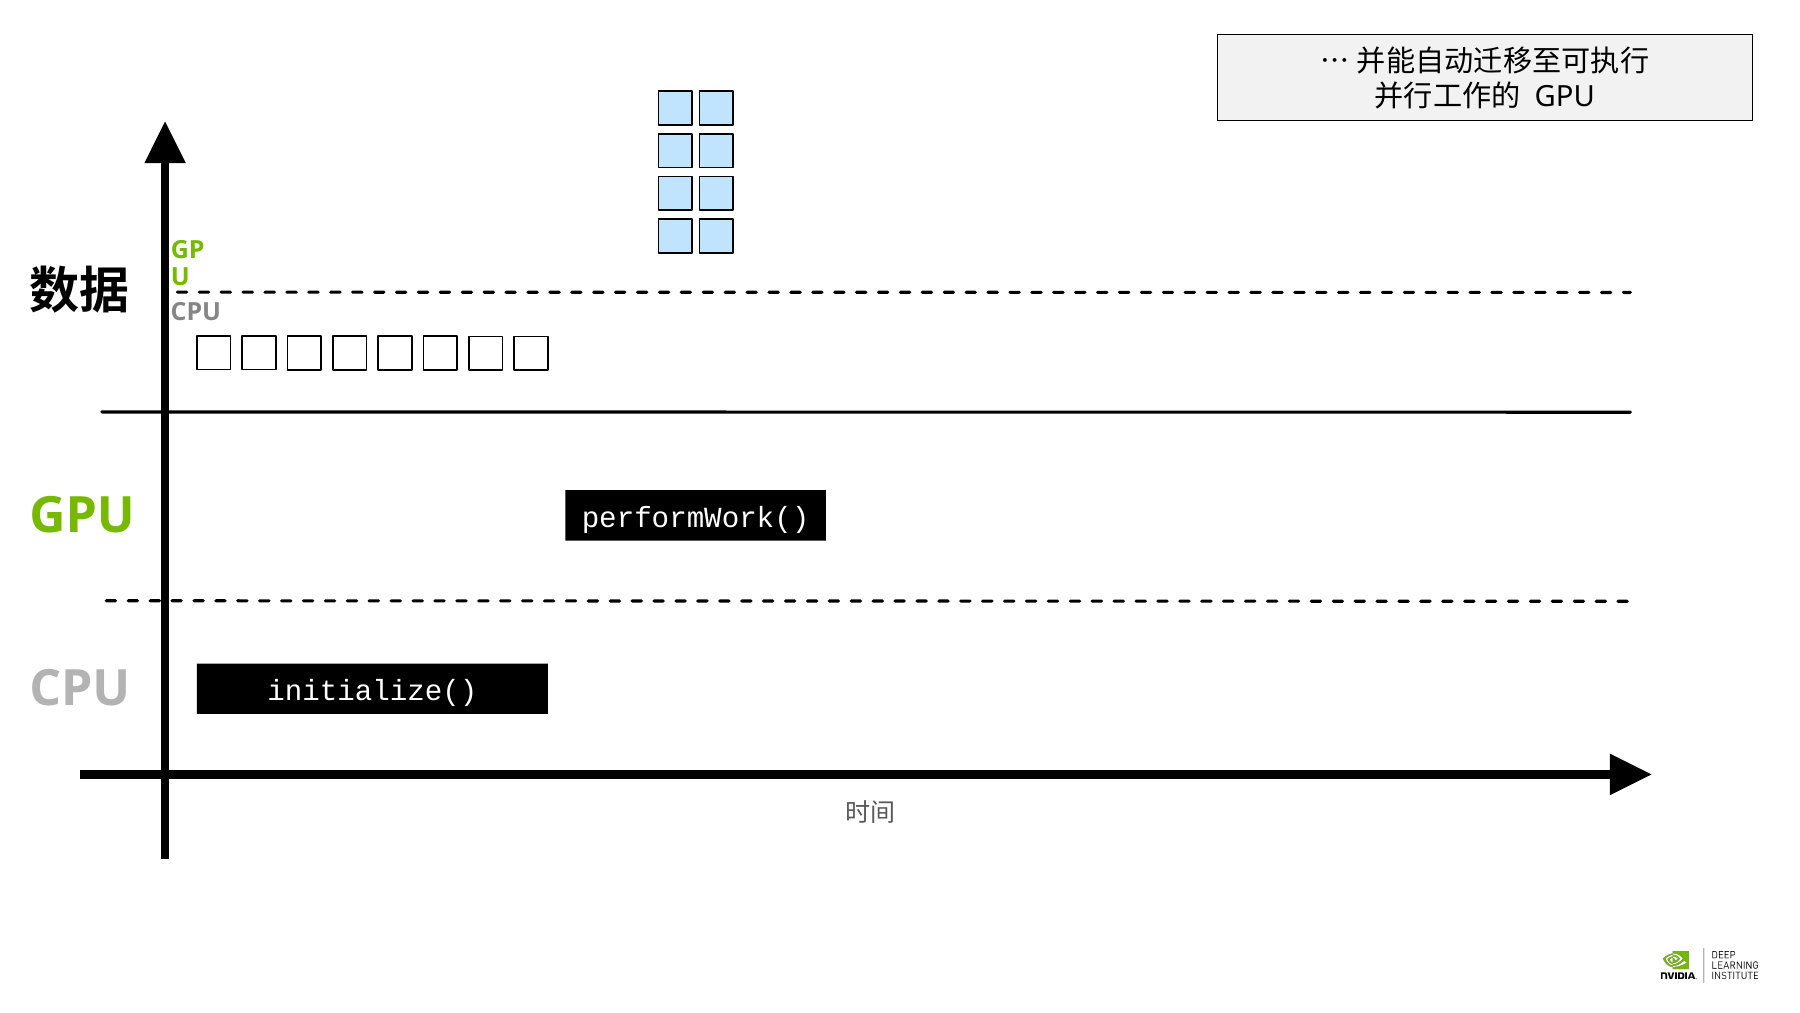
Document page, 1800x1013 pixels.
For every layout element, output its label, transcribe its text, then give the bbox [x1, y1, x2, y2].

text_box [196, 335, 549, 371]
text_box GPU [14, 481, 160, 551]
text_box CPU [155, 299, 160, 334]
text_box …并能自动迁移至可执行 并行工作的 GPU [1217, 34, 1753, 121]
picture [1661, 948, 1758, 983]
text_box 数据 [14, 257, 155, 328]
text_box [658, 90, 734, 253]
text_box GPU [170, 256, 239, 299]
text_box 时间 [826, 789, 915, 835]
text_box GPU [155, 256, 160, 299]
text_box CPU [170, 299, 239, 334]
text_box CPU [14, 653, 160, 724]
text_box initialize() [196, 663, 548, 714]
text_box performWork() [565, 490, 826, 541]
